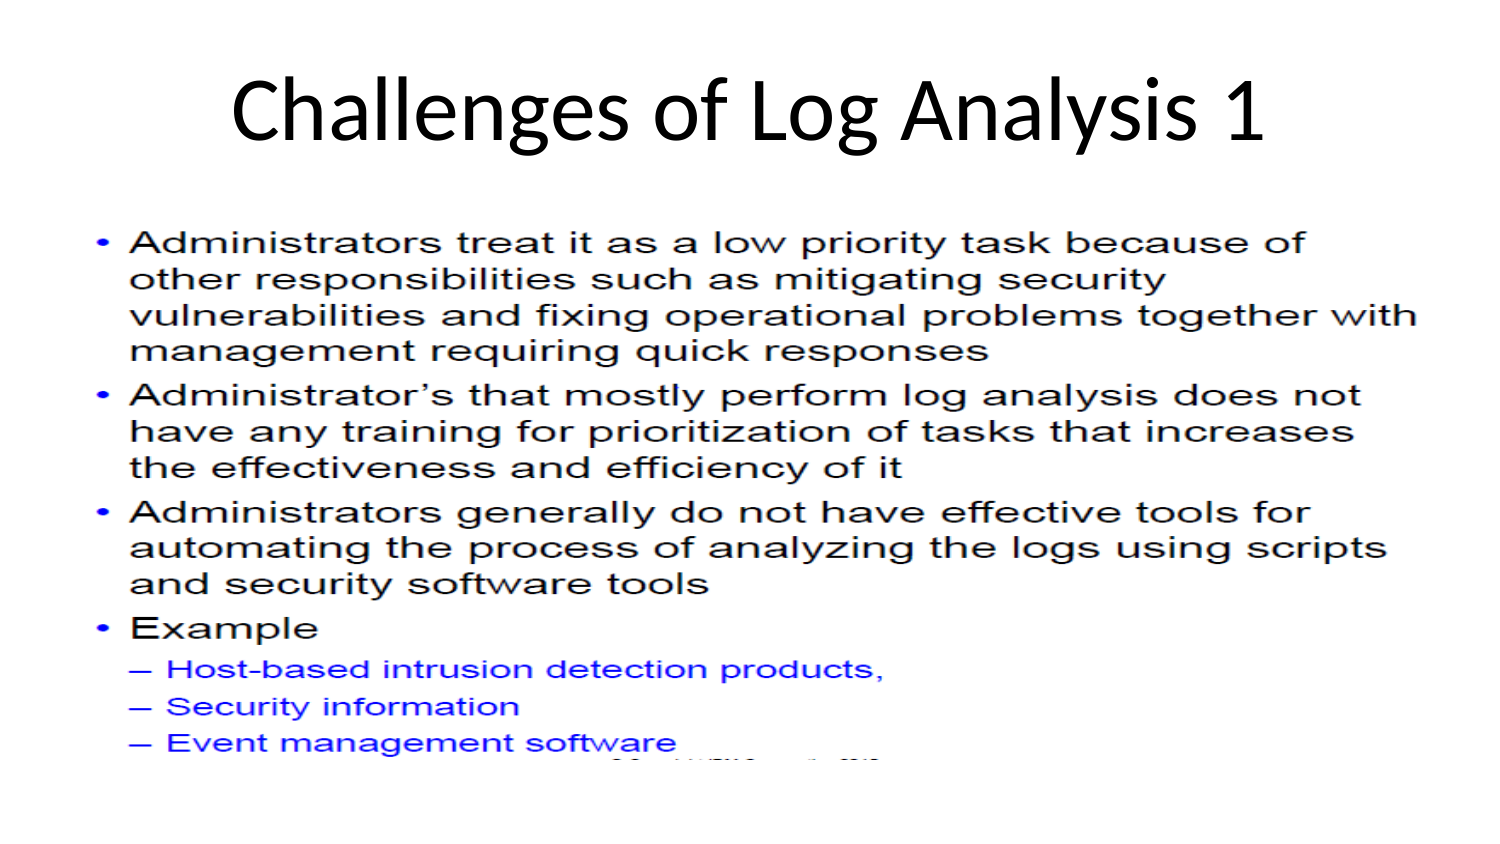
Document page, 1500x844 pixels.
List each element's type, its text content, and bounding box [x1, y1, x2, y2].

title Challenges of Log Analysis 1 [75, 33, 1425, 175]
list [87, 221, 1426, 760]
